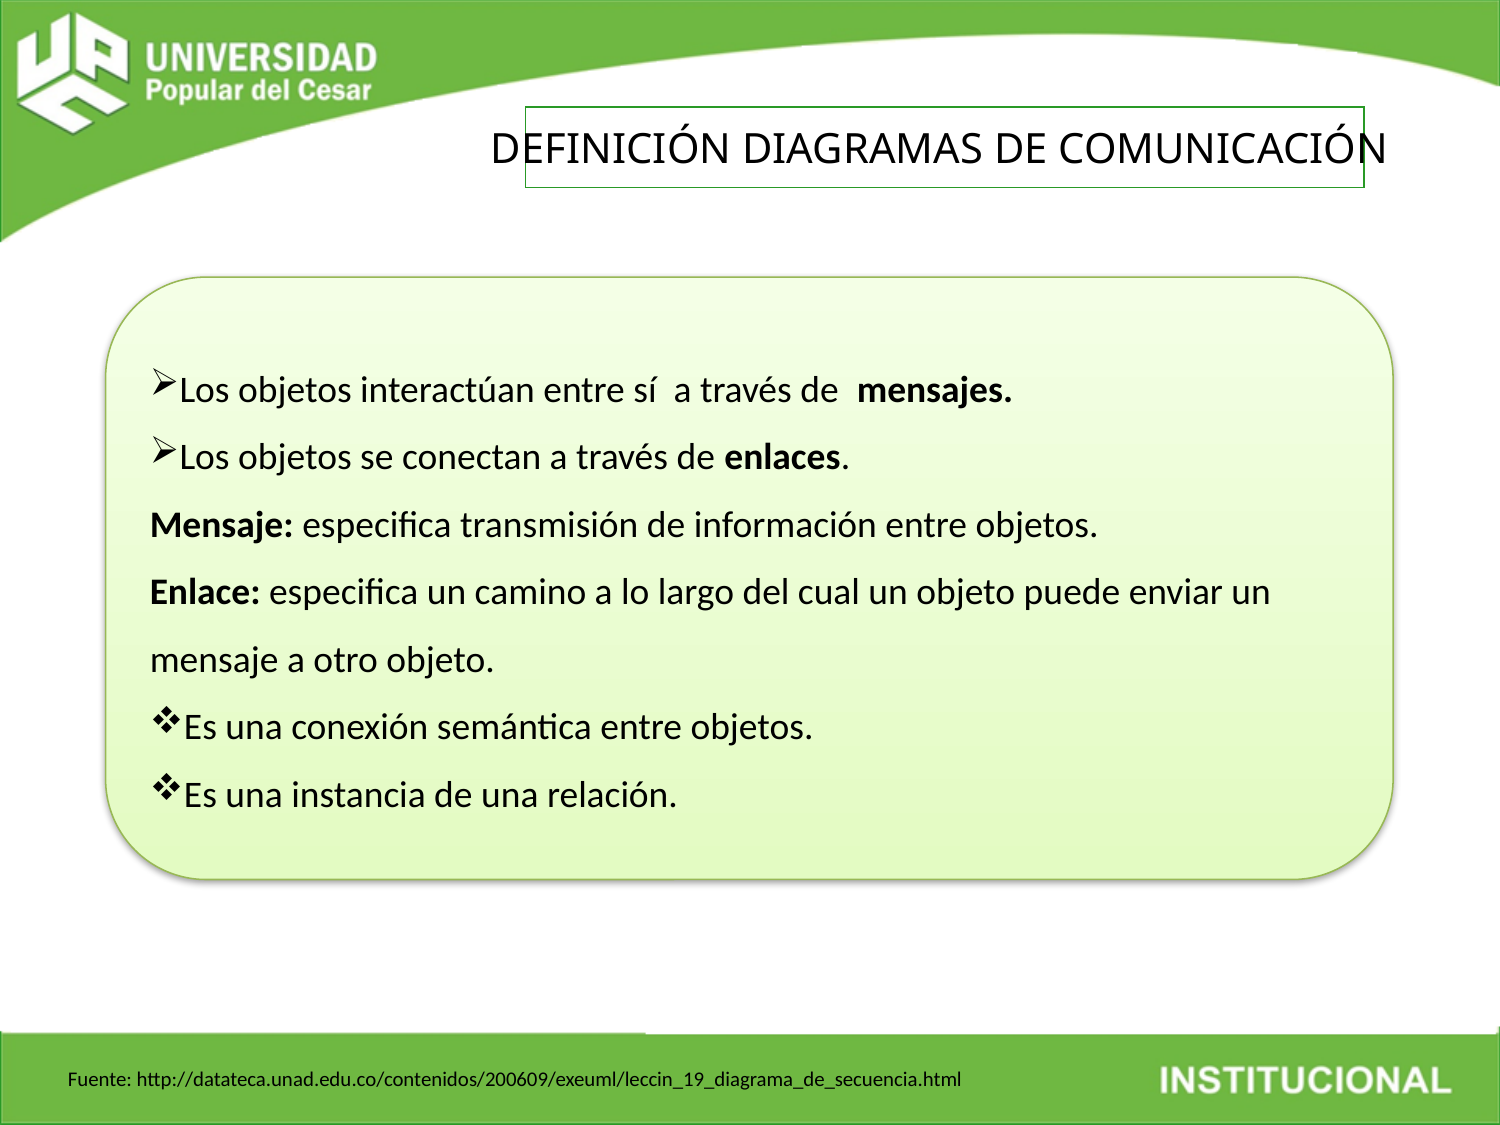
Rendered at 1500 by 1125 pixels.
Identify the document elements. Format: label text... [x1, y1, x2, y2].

text_box DEFINICIÓN DIAGRAMAS DE COMUNICACIÓN [525, 107, 1365, 188]
picture [0, 0, 1500, 1125]
text_box Fuente: http://datateca.unad.edu.co/contenidos/200609/exeuml/leccin_19_diagrama_de_secuencia.html [53, 1058, 1412, 1099]
text_box Los objetos interactúan entre sí a través de mensajes. Los objetos se conectan a través de enlaces. Mensaje: especifica transmisión de información entre objetos. Enlace: especifica un camino a lo largo del cual un objeto puede enviar un mensaje a otro objeto. Es una conexión semántica entre objetos. Es una instancia de una relación. [104, 276, 1394, 881]
